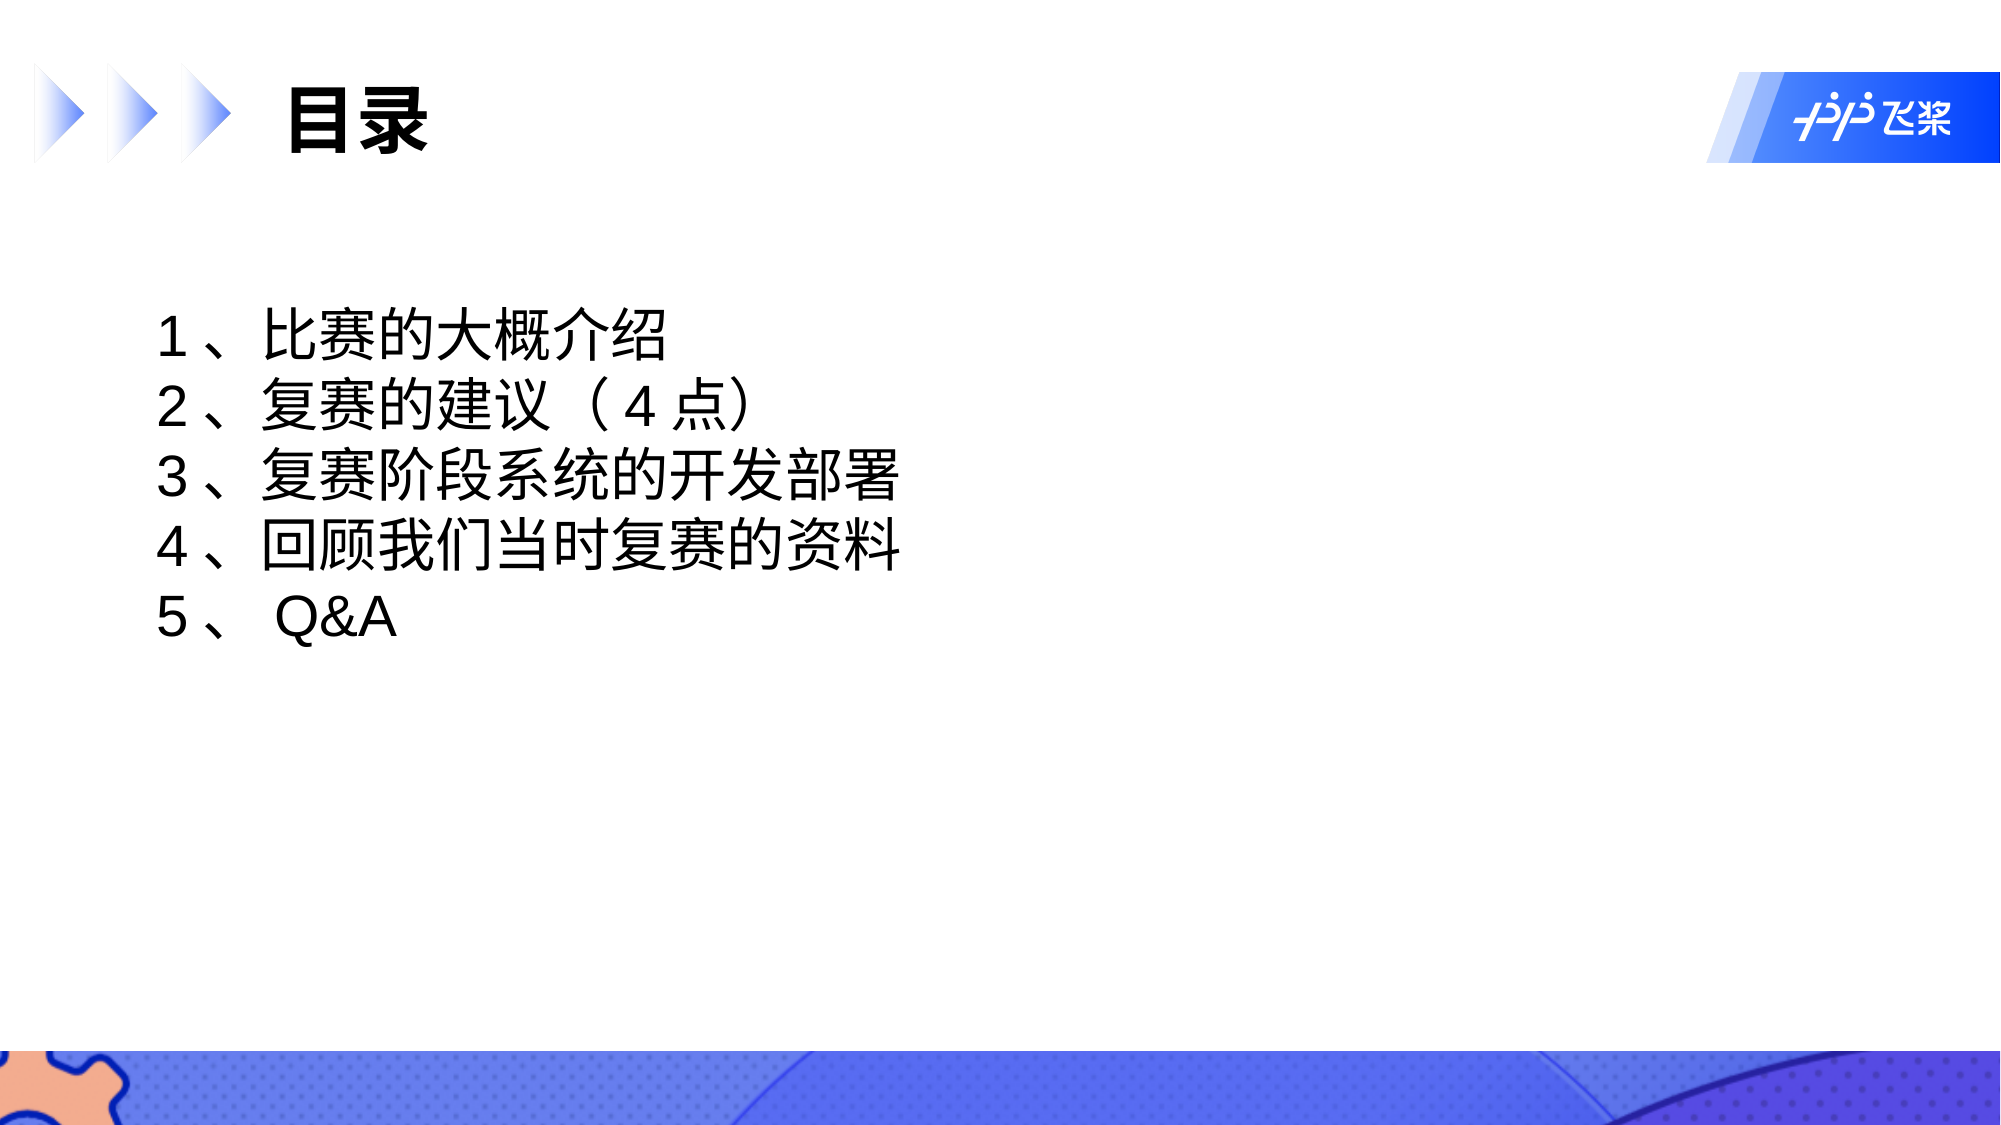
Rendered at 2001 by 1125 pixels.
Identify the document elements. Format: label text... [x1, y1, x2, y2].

picture [1679, 72, 2000, 163]
picture [18, 58, 231, 163]
text_box 目录 [266, 19, 1030, 163]
text_box 1、比赛的大概介绍 2、复赛的建议（4点） 3、复赛阶段系统的开发部署 4、回顾我们当时复赛的资料 5、Q&A [141, 291, 1651, 656]
picture [0, 1051, 2001, 1125]
